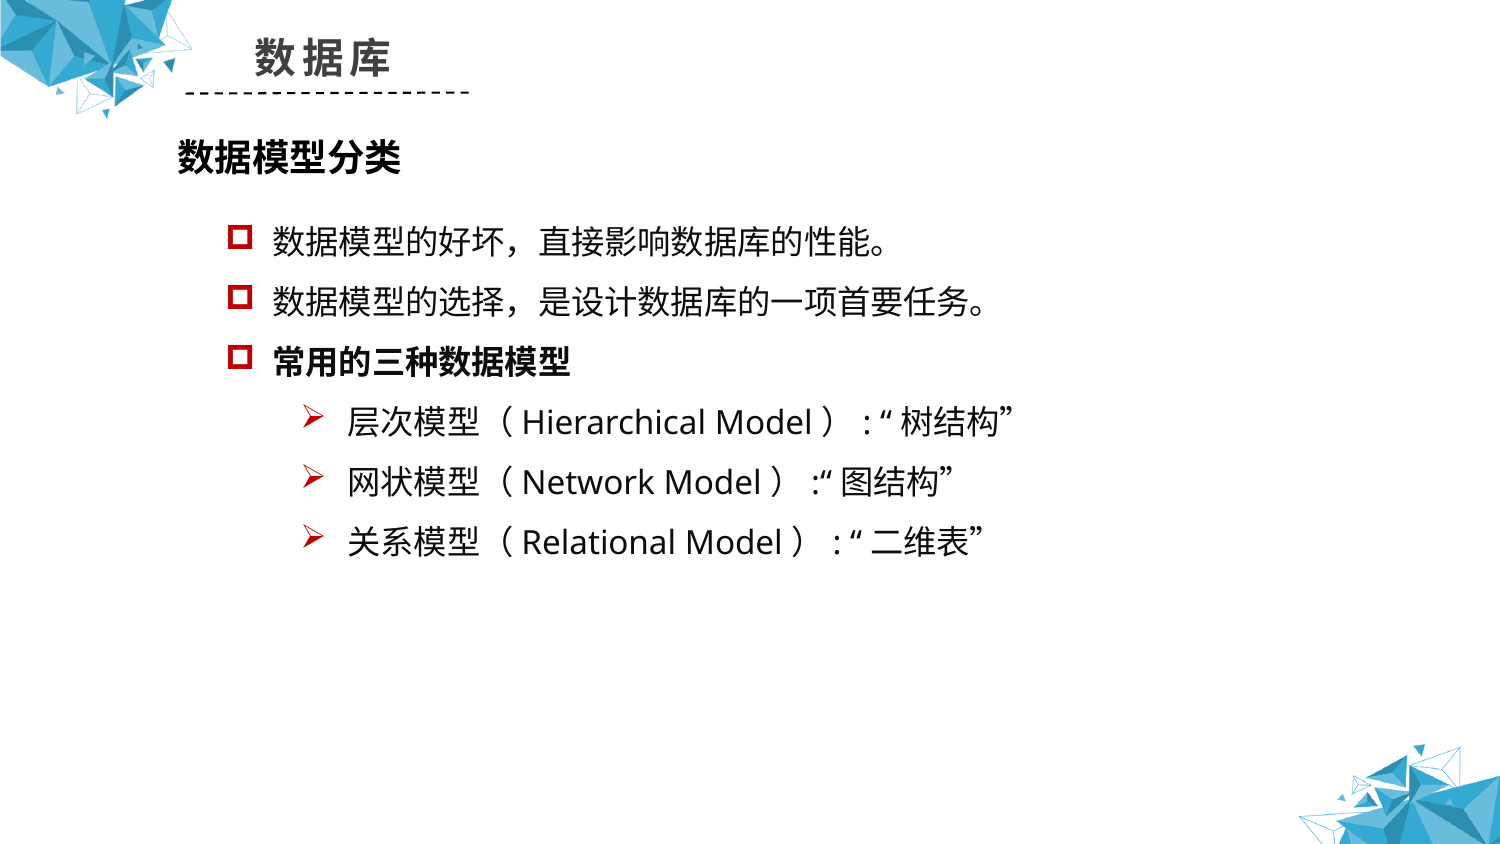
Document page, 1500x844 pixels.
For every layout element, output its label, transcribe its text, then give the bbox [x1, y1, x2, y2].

picture [1266, 710, 1500, 844]
text_box 数据模型的好坏，直接影响数据库的性能。 数据模型的选择，是设计数据库的一项首要任务。 常用的三种数据模型 层次模型（Hierarchical Model）: “树结构” 网状模型（Network Model）:“图结构” 关系模型（Relational Model）: “二维表” [210, 194, 1215, 569]
picture [0, 0, 211, 127]
text_box 数据库 [211, 24, 484, 90]
text_box 数据模型分类 [162, 126, 484, 186]
